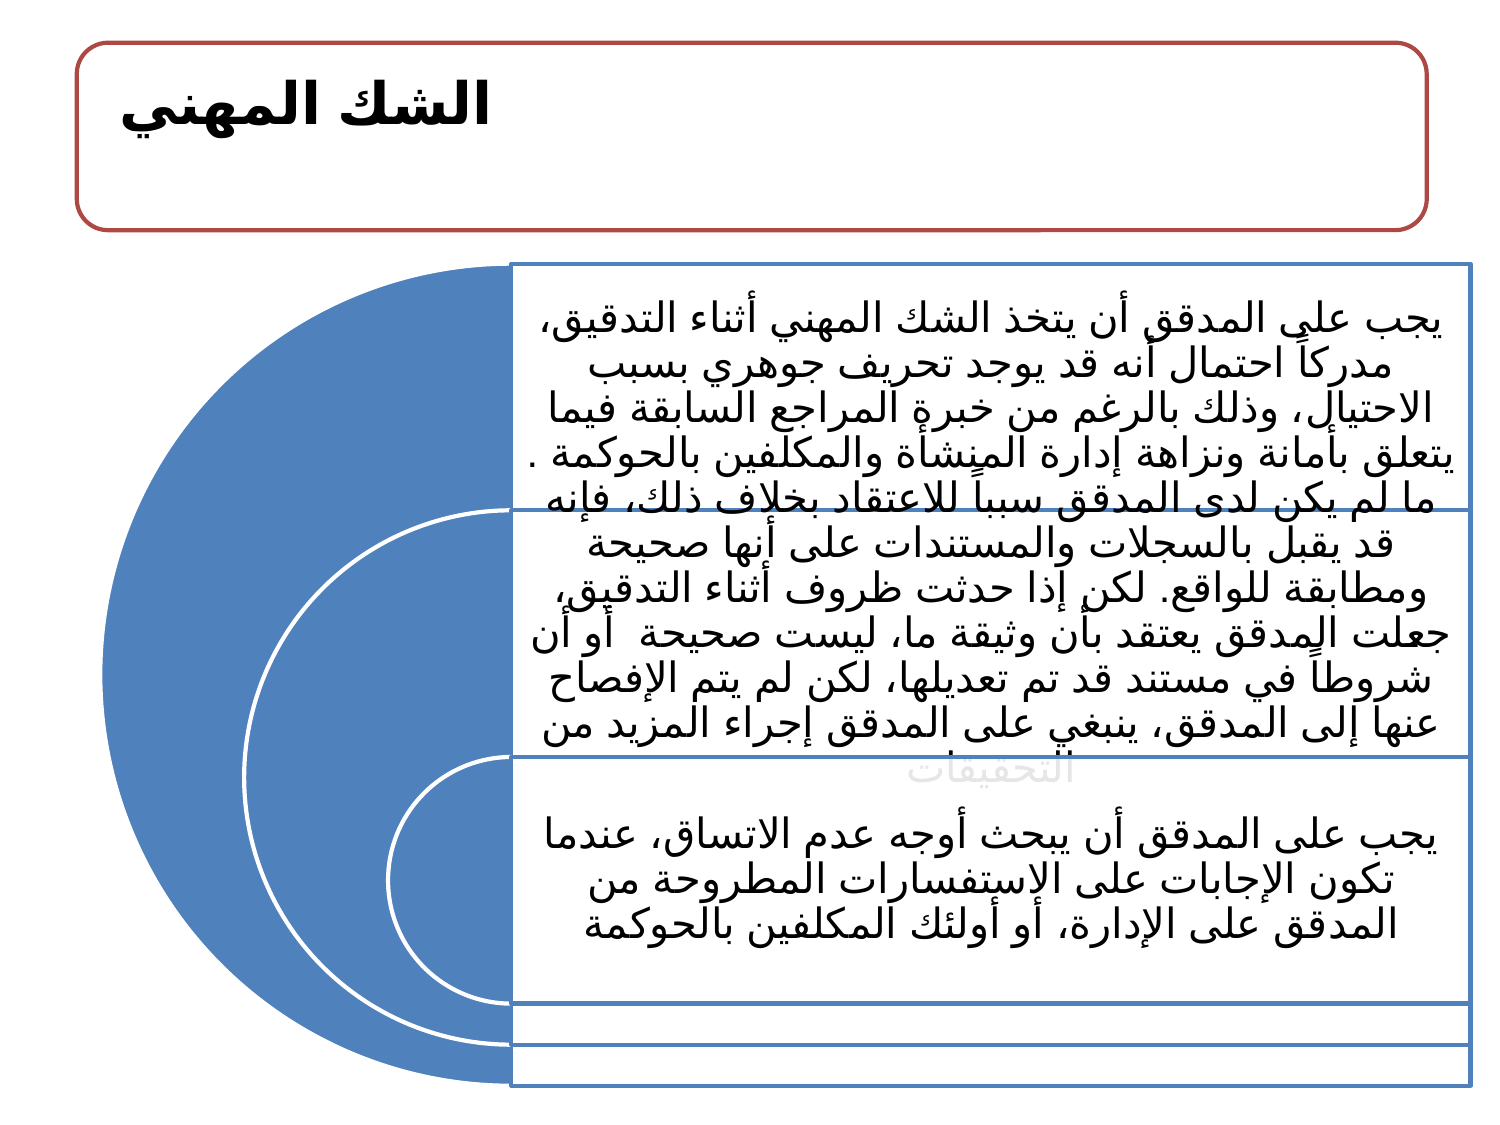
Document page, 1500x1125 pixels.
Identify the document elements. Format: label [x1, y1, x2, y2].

text_box [76, 42, 1427, 231]
list [100, 255, 1471, 1095]
